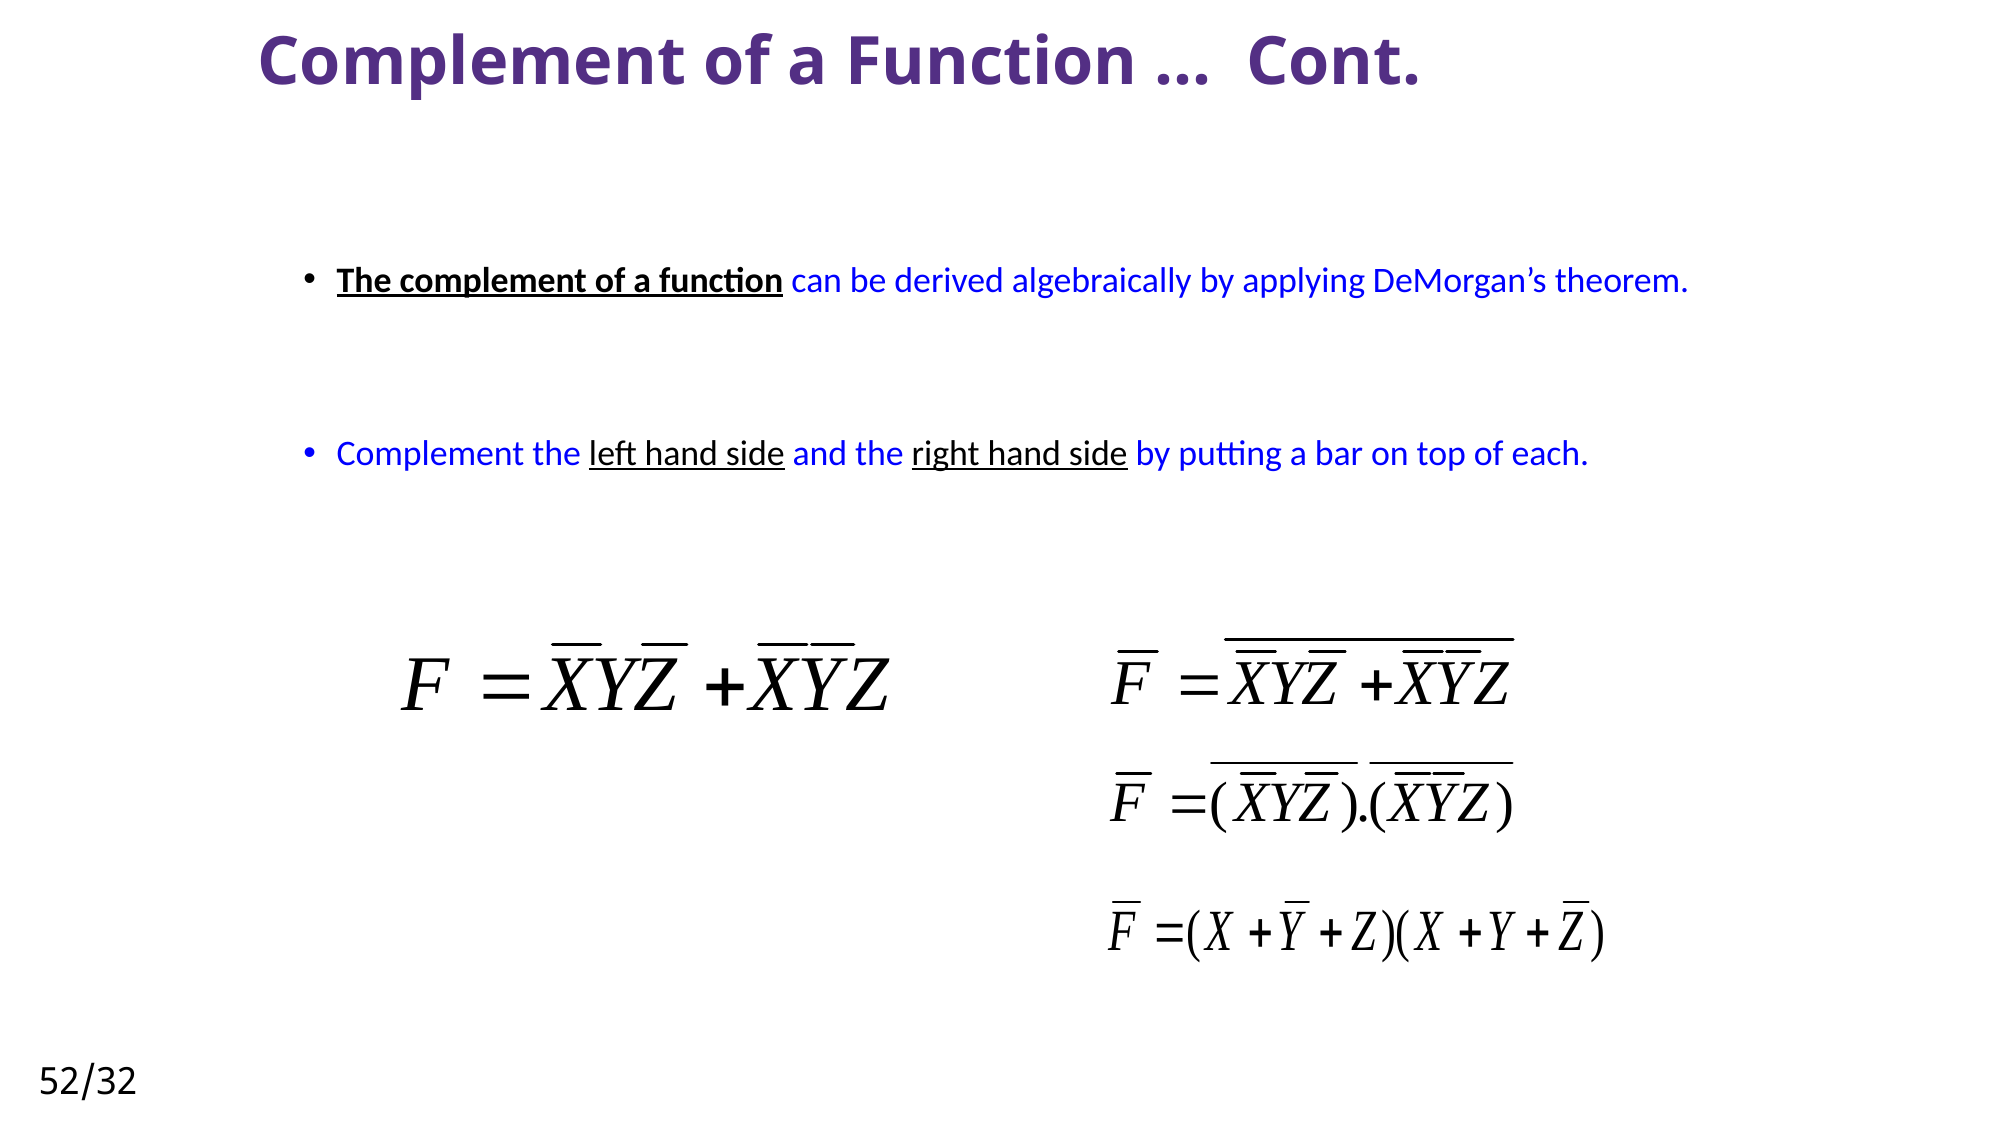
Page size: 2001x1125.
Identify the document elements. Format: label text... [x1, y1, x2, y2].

title Complement of a Function … Cont. [249, 0, 1751, 126]
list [1099, 624, 1526, 732]
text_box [1099, 749, 1526, 845]
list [387, 624, 913, 744]
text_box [1099, 887, 1613, 976]
